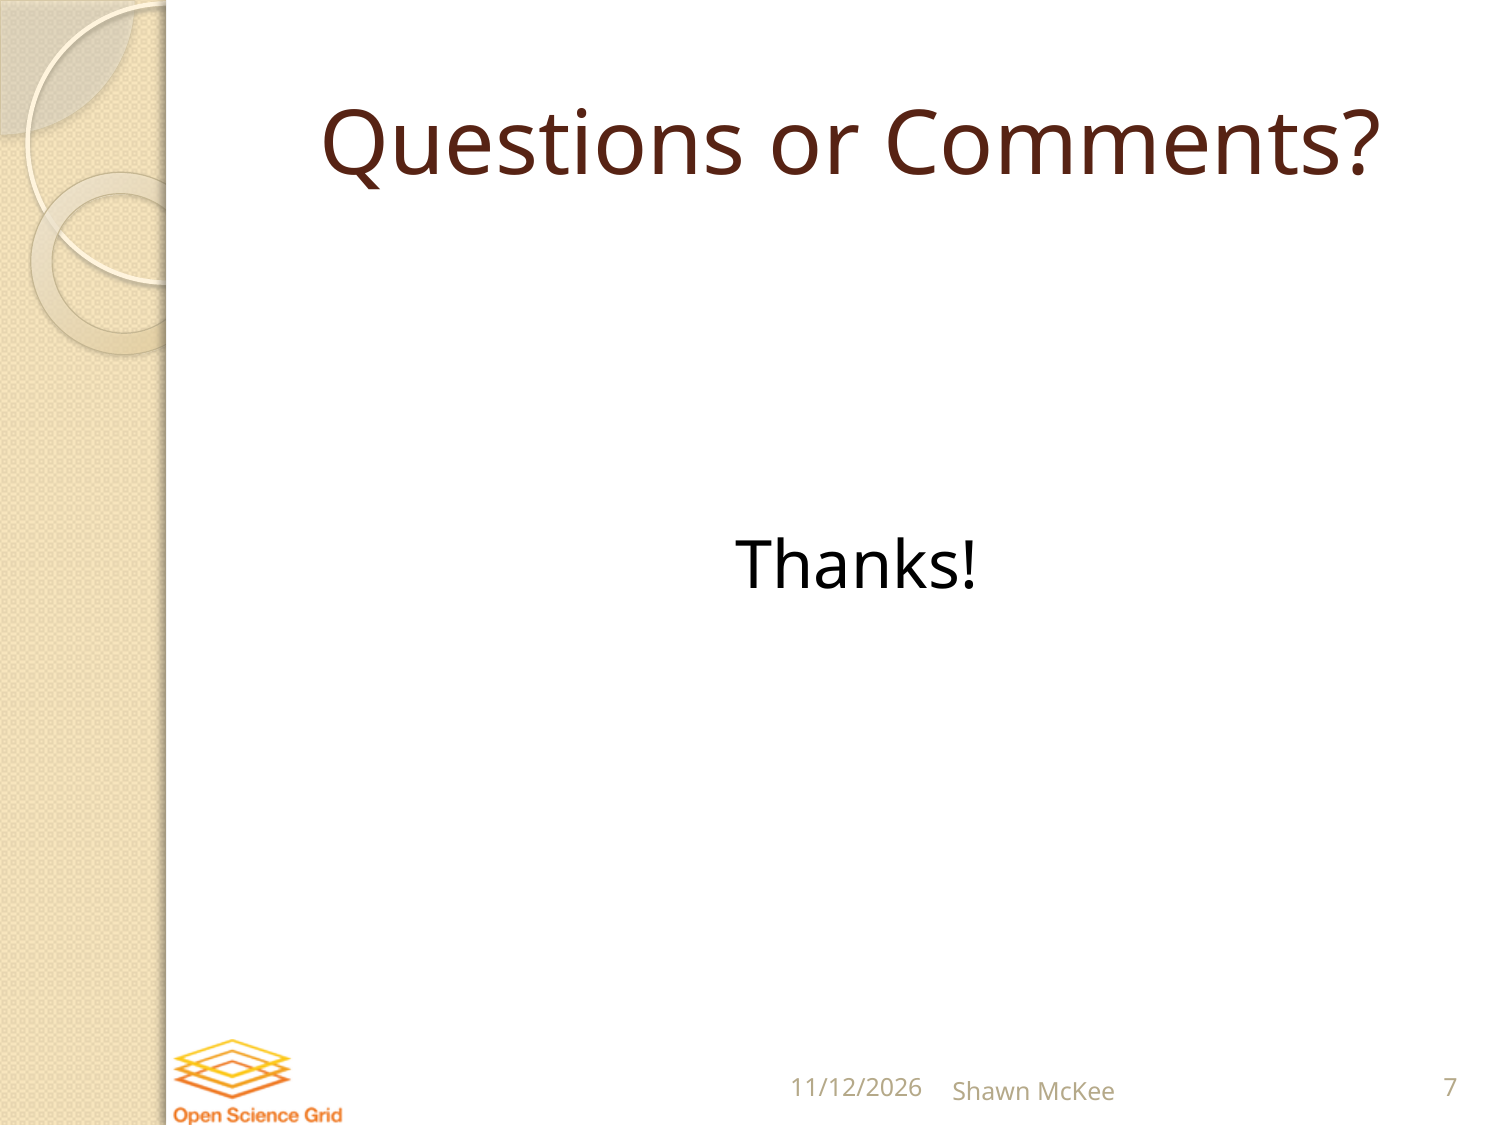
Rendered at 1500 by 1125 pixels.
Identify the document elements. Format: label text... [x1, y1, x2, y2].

slide_number 7 [1413, 1034, 1488, 1113]
footer Shawn McKee [937, 1034, 1413, 1113]
list Thanks! [235, 237, 1466, 1025]
picture [150, 1039, 385, 1125]
title Questions or Comments? [235, 45, 1466, 233]
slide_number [587, 1034, 937, 1113]
